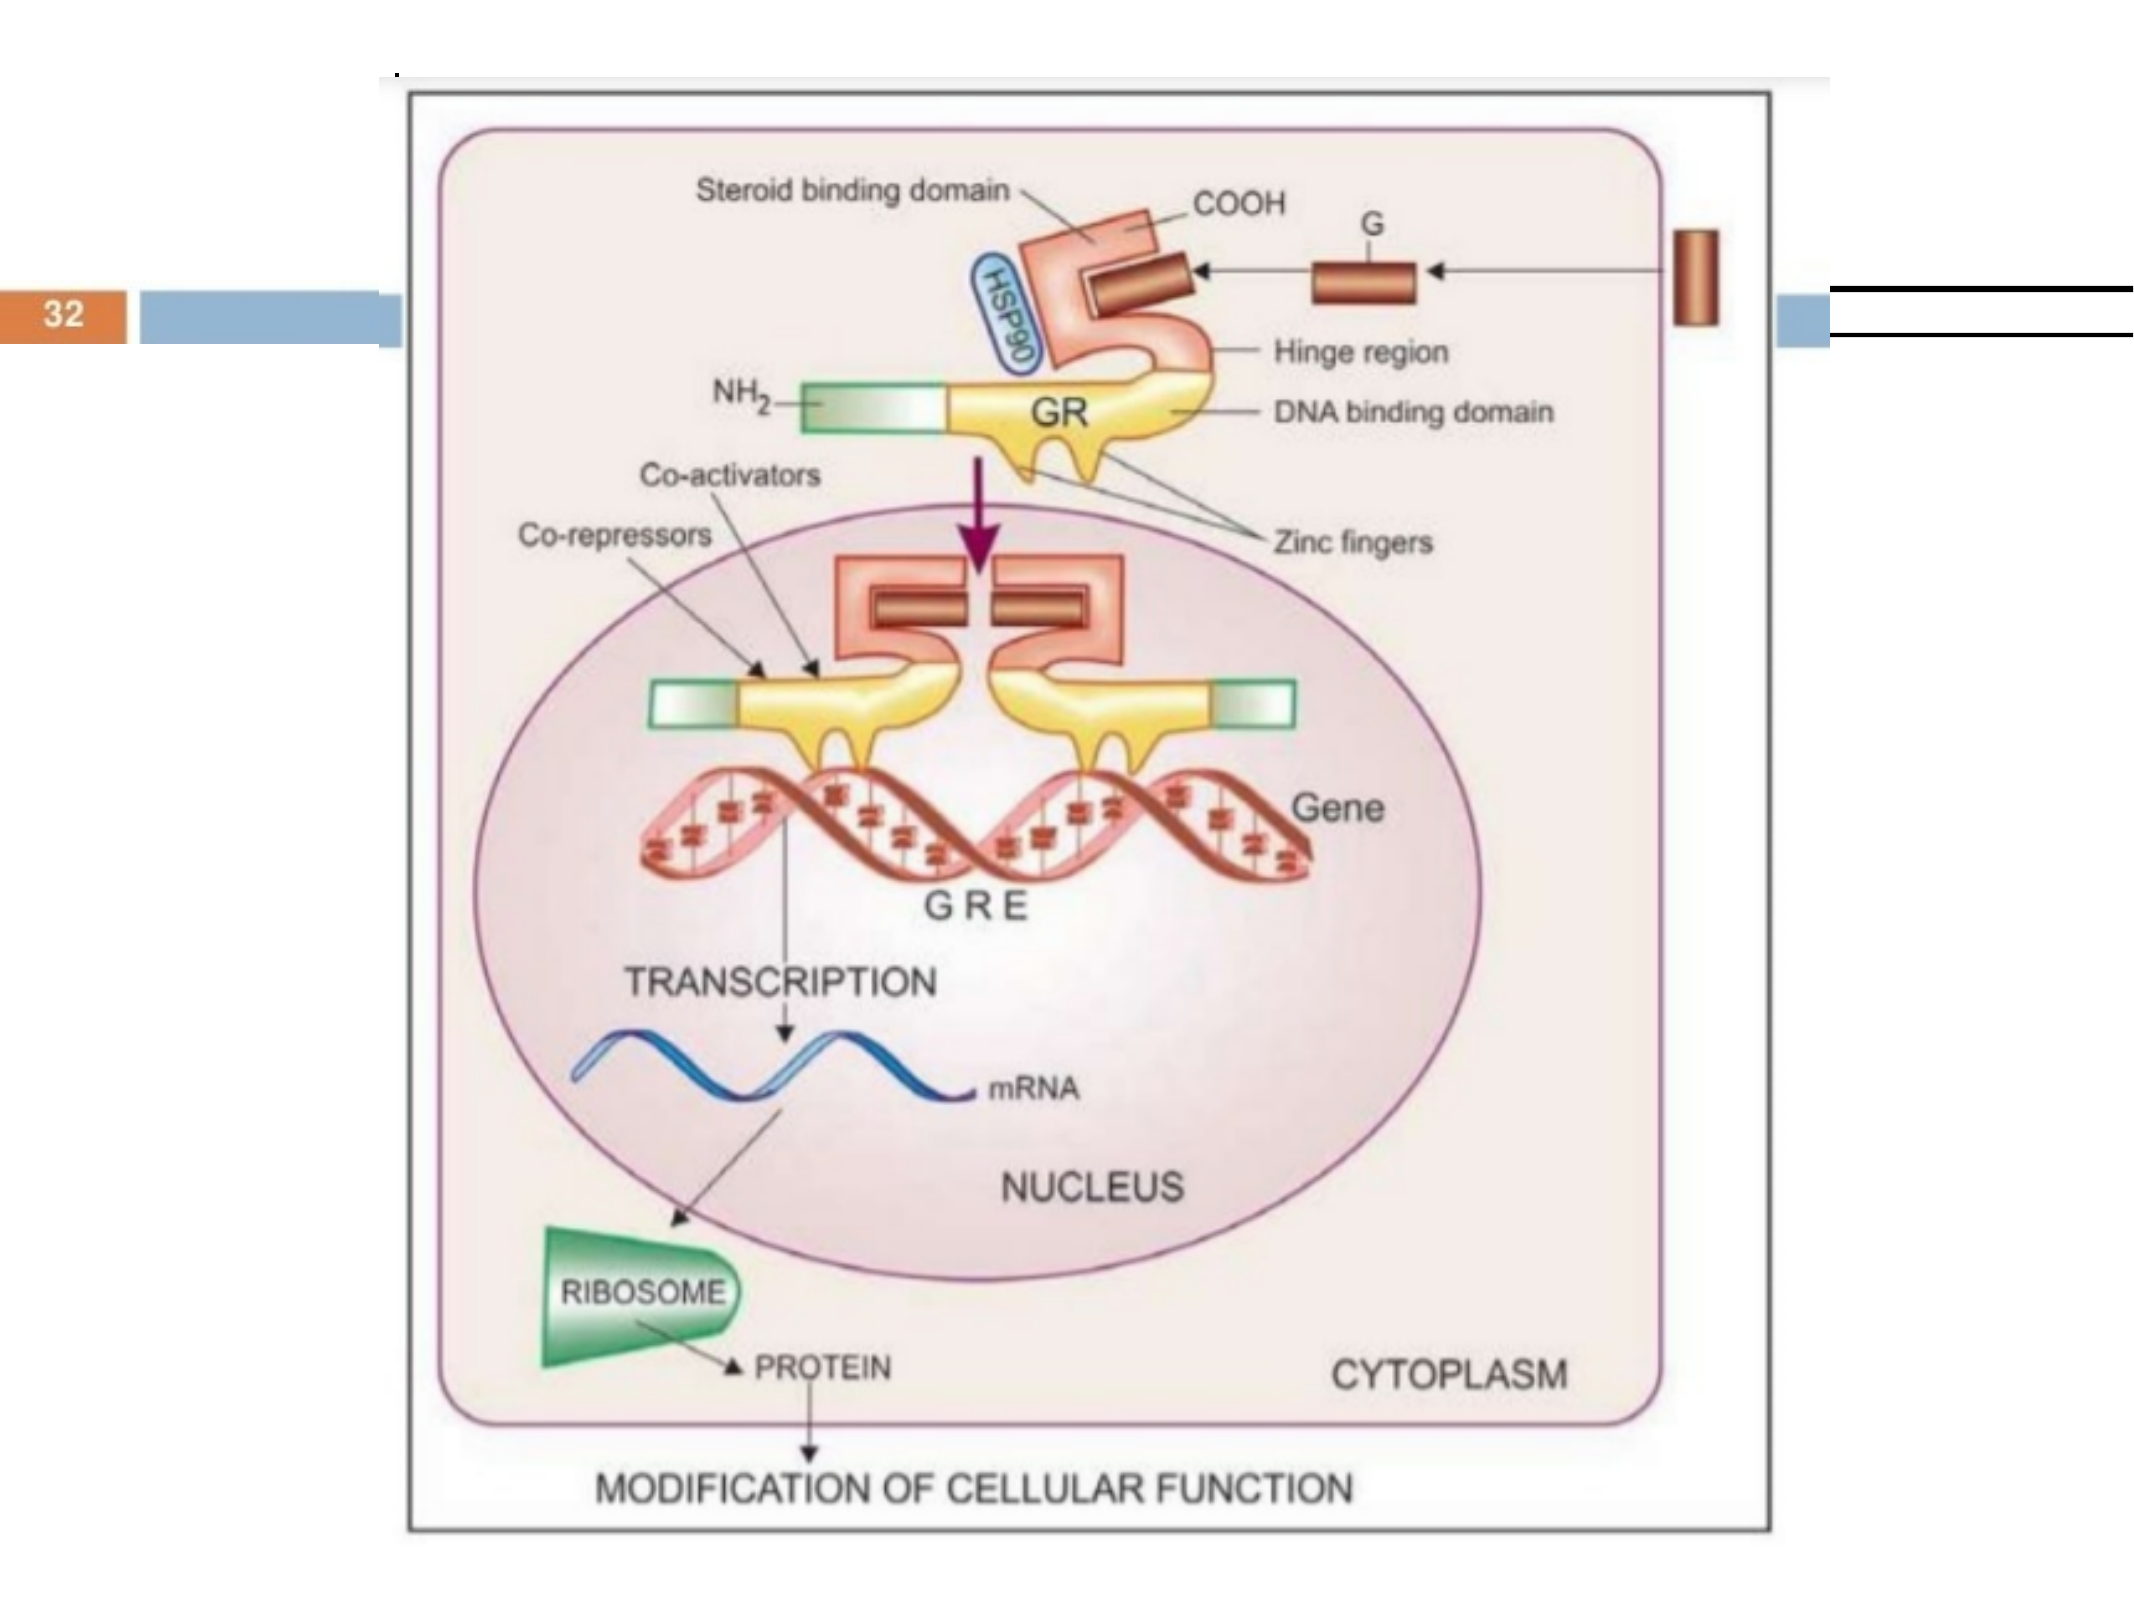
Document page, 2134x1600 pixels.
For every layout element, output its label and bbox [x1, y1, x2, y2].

text_box [1831, 77, 2134, 1536]
picture [0, 77, 1830, 1563]
